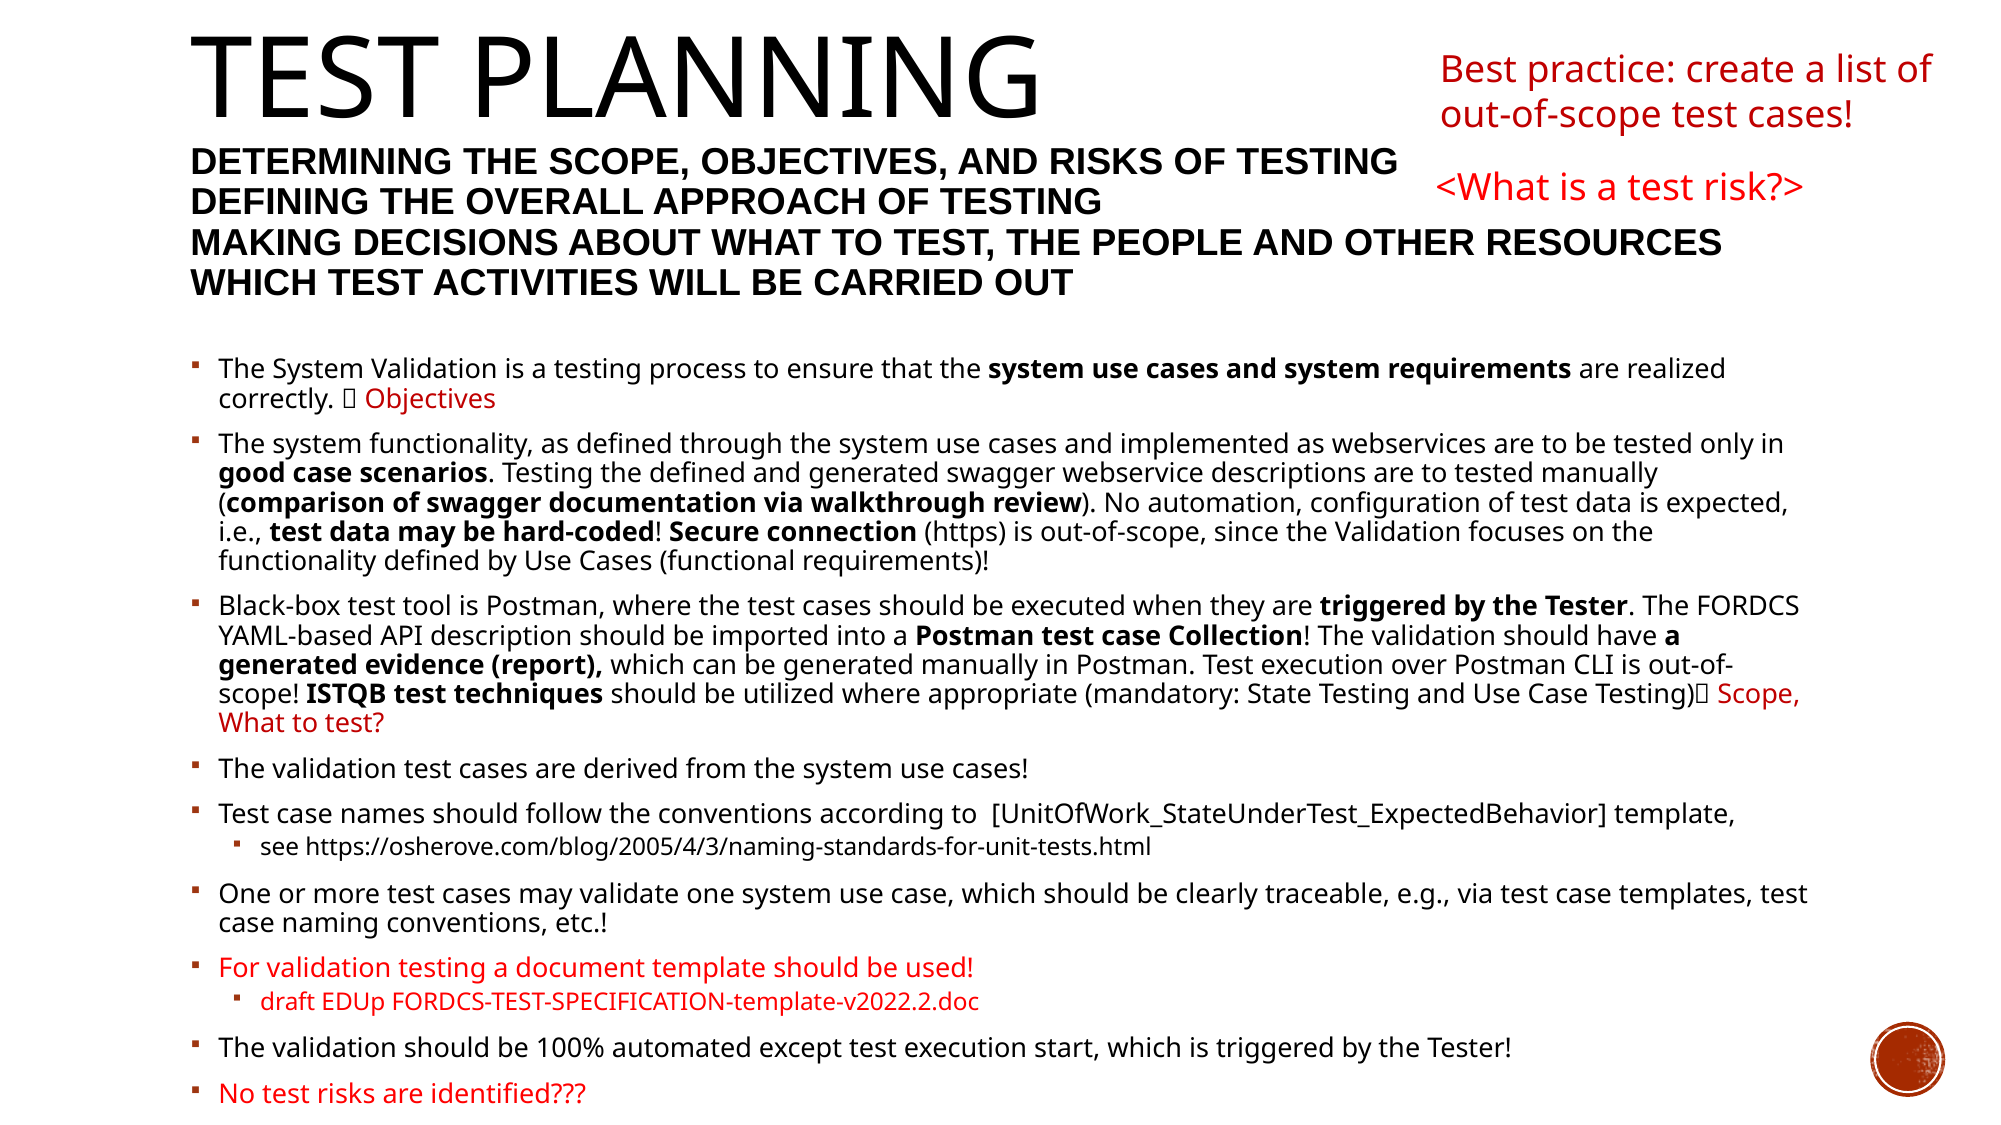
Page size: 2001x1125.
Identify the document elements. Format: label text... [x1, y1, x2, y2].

title Test Planning Determining the scope, objectives, and risks of testing Defining the overall approach of testing Making decisions about what to test, the people and other resources Which test activities will be carried out [175, 0, 1826, 325]
text_box Best practice: create a list of out-of-scope test cases! [1424, 37, 1987, 143]
list The System Validation is a testing process to ensure that the system use cases and system requirements are realized correctly.  Objectives The system functionality, as defined through the system use cases and implemented as webservices are to be tested only in good case scenarios. Testing the defined and generated swagger webservice descriptions are to tested manually (comparison of swagger documentation via walkthrough review). No automation, configuration of test data is expected, i.e., test data may be hard-coded! Secure connection (https) is out-of-scope, since the Validation focuses on the functionality defined by Use Cases (functional requirements)! Black-box test tool is Postman, where the test cases should be executed when they are triggered by the Tester. The FORDCS YAML-based API description should be imported into a Postman test case Collection! The validation should have a generated evidence (report), which can be generated manually in Postman. Test execution over Postman CLI is out-of-scope! ISTQB test techniques should be utilized where appropriate (mandatory: State Testing and Use Case Testing) Scope, What to test? The validation test cases are derived from the system use cases! Test case names should follow the conventions according to [UnitOfWork_StateUnderTest_ExpectedBehavior] template, see https://osherove.com/blog/2005/4/3/naming-standards-for-unit-tests.html One or more test cases may validate one system use case, which should be clearly traceable, e.g., via test case templates, test case naming conventions, etc.! For validation testing a document template should be used! draft EDUp FORDCS-TEST-SPECIFICATION-template-v2022.2.doc The validation should be 100% automated except test execution start, which is triggered by the Tester! No test risks are identified??? [175, 348, 1826, 1125]
text_box <What is a test risk?> [1420, 155, 1906, 215]
